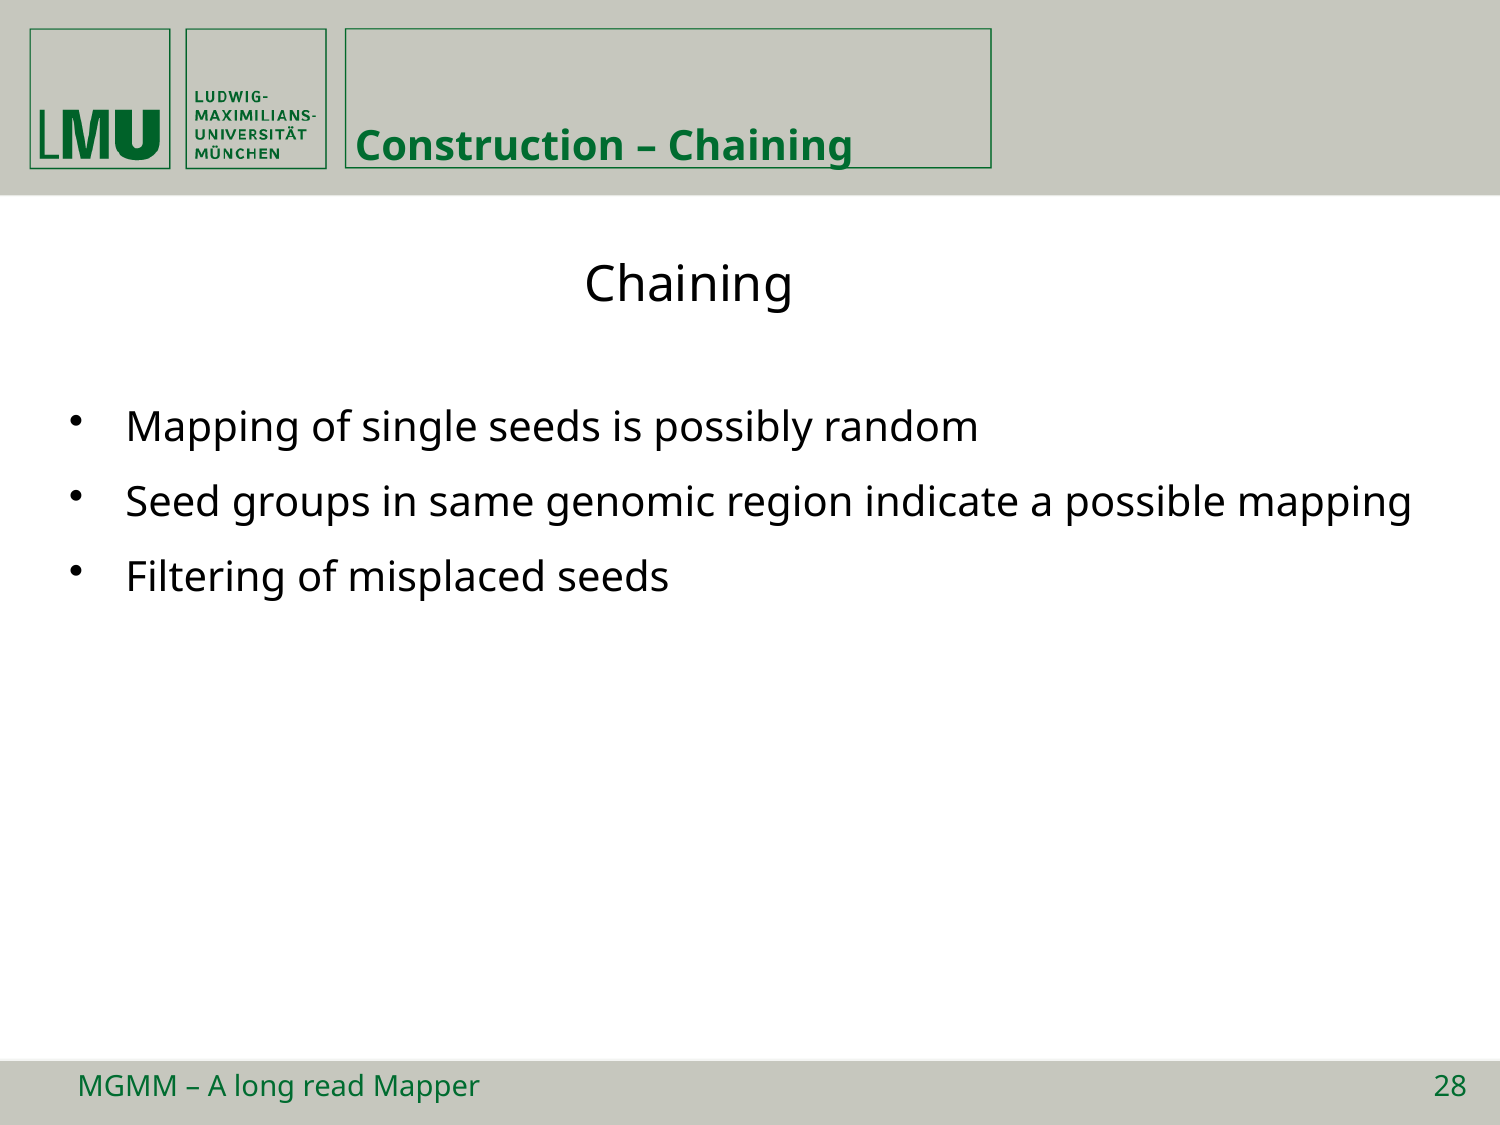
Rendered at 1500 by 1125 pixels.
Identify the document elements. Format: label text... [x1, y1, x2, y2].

picture [0, 0, 1500, 196]
title Construction – Chaining [339, 101, 987, 178]
footer MGMM – A long read Mapper [62, 1059, 1332, 1108]
picture [0, 1059, 1500, 1125]
text_box Chaining [0, 243, 1426, 333]
list Mapping of single seeds is possibly random Seed groups in same genomic region indicate a possible mapping Filtering of misplaced seeds [35, 367, 1458, 1061]
slide_number 28 [1352, 1059, 1483, 1108]
